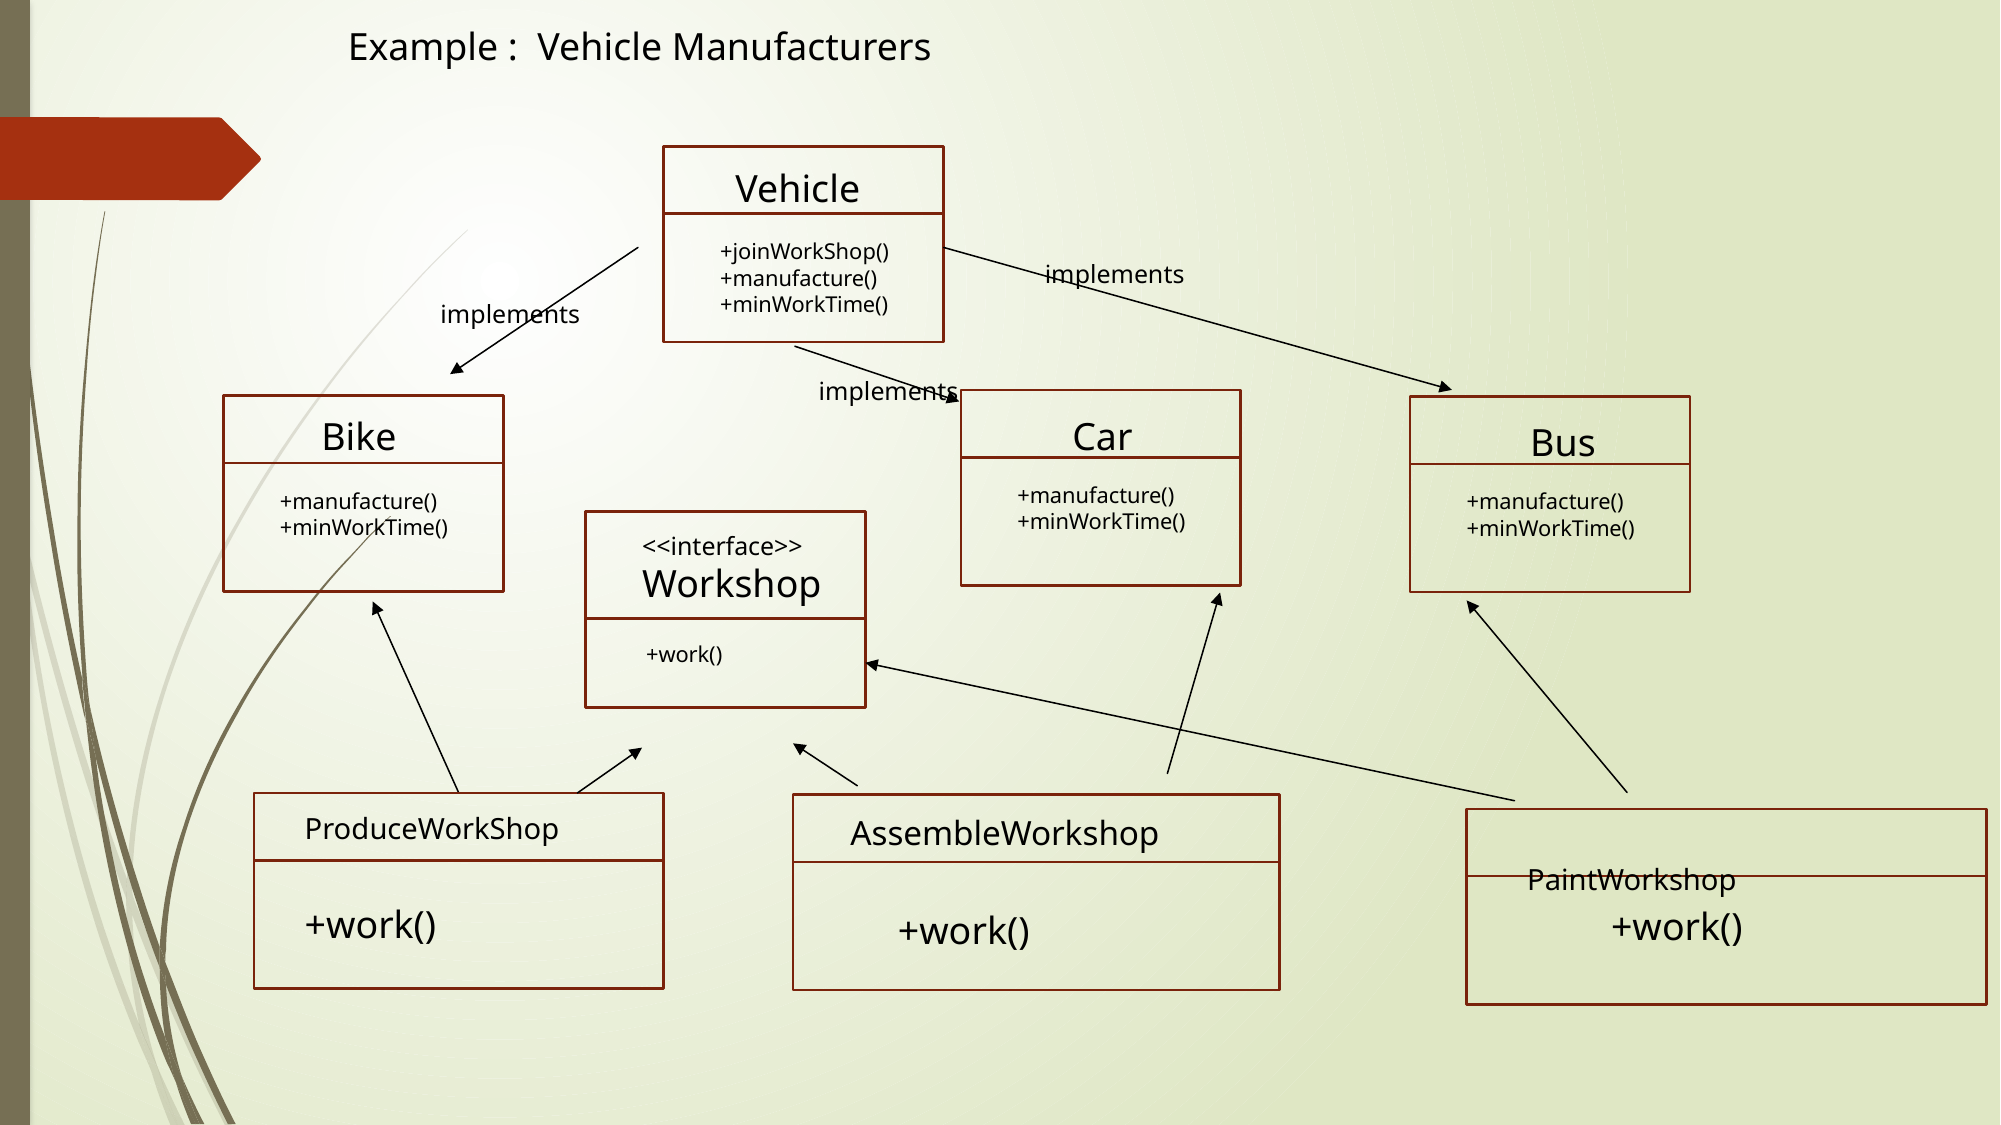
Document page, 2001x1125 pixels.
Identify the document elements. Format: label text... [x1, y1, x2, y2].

text_box Example : Vehicle Manufacturers [333, 15, 1095, 76]
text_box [223, 146, 1987, 1005]
